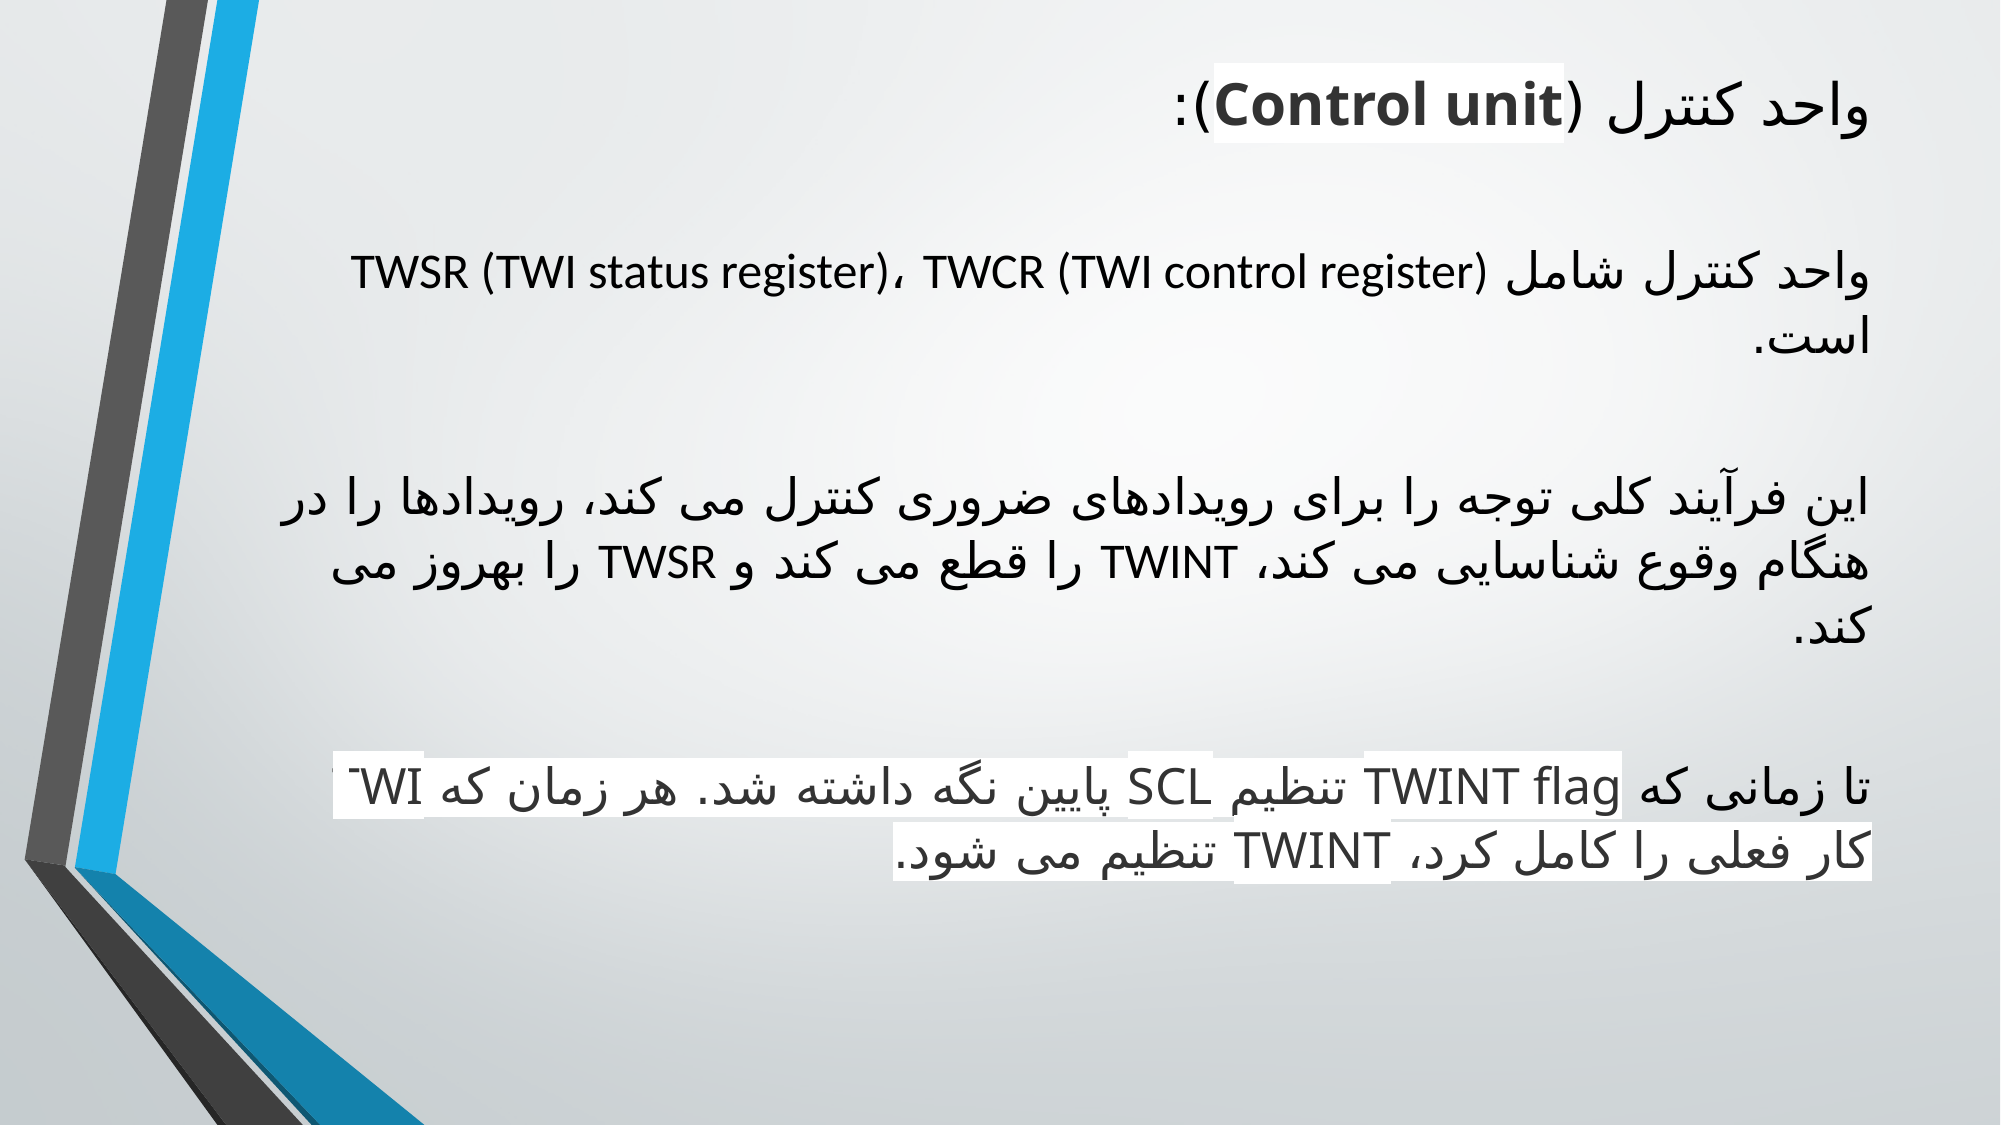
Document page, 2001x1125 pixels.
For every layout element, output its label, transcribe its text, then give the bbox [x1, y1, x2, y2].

list واحد کنترل (Control unit): واحد کنترل شامل TWSR (TWI status register)، TWCR (TWI control register) است. این فرآیند کلی توجه را برای رویدادهای ضروری کنترل می کند، رویدادها را در هنگام وقوع شناسایی می کند، TWINT را قطع می کند و TWSR را به­روز می کند. تا زمانی که TWINT flag تنظیم SCL پایین نگه داشته شد. هر زمان که TWI کار فعلی را کامل کرد، TWINT تنظیم می شود. [243, 78, 1887, 950]
